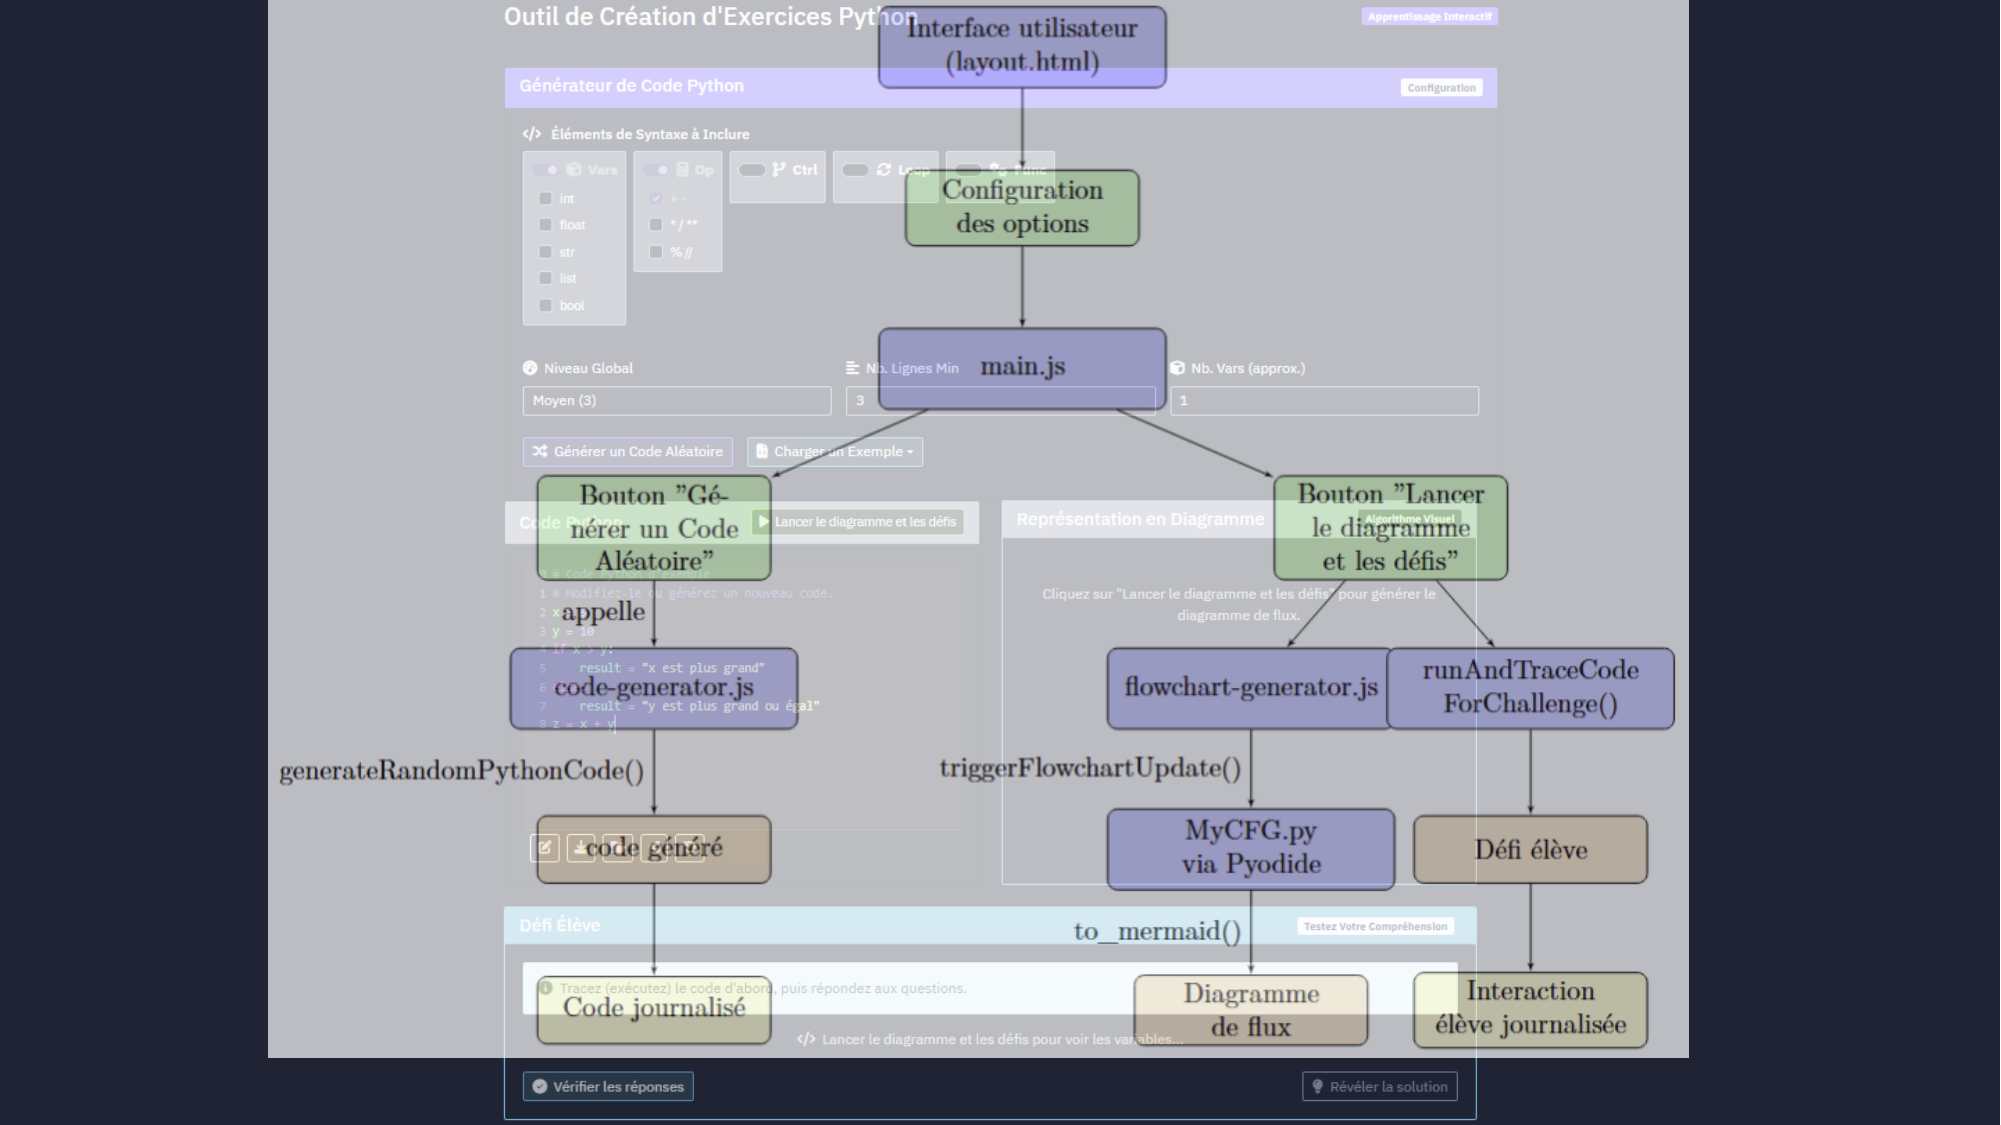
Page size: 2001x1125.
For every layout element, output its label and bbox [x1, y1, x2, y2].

picture [267, 0, 1690, 1125]
